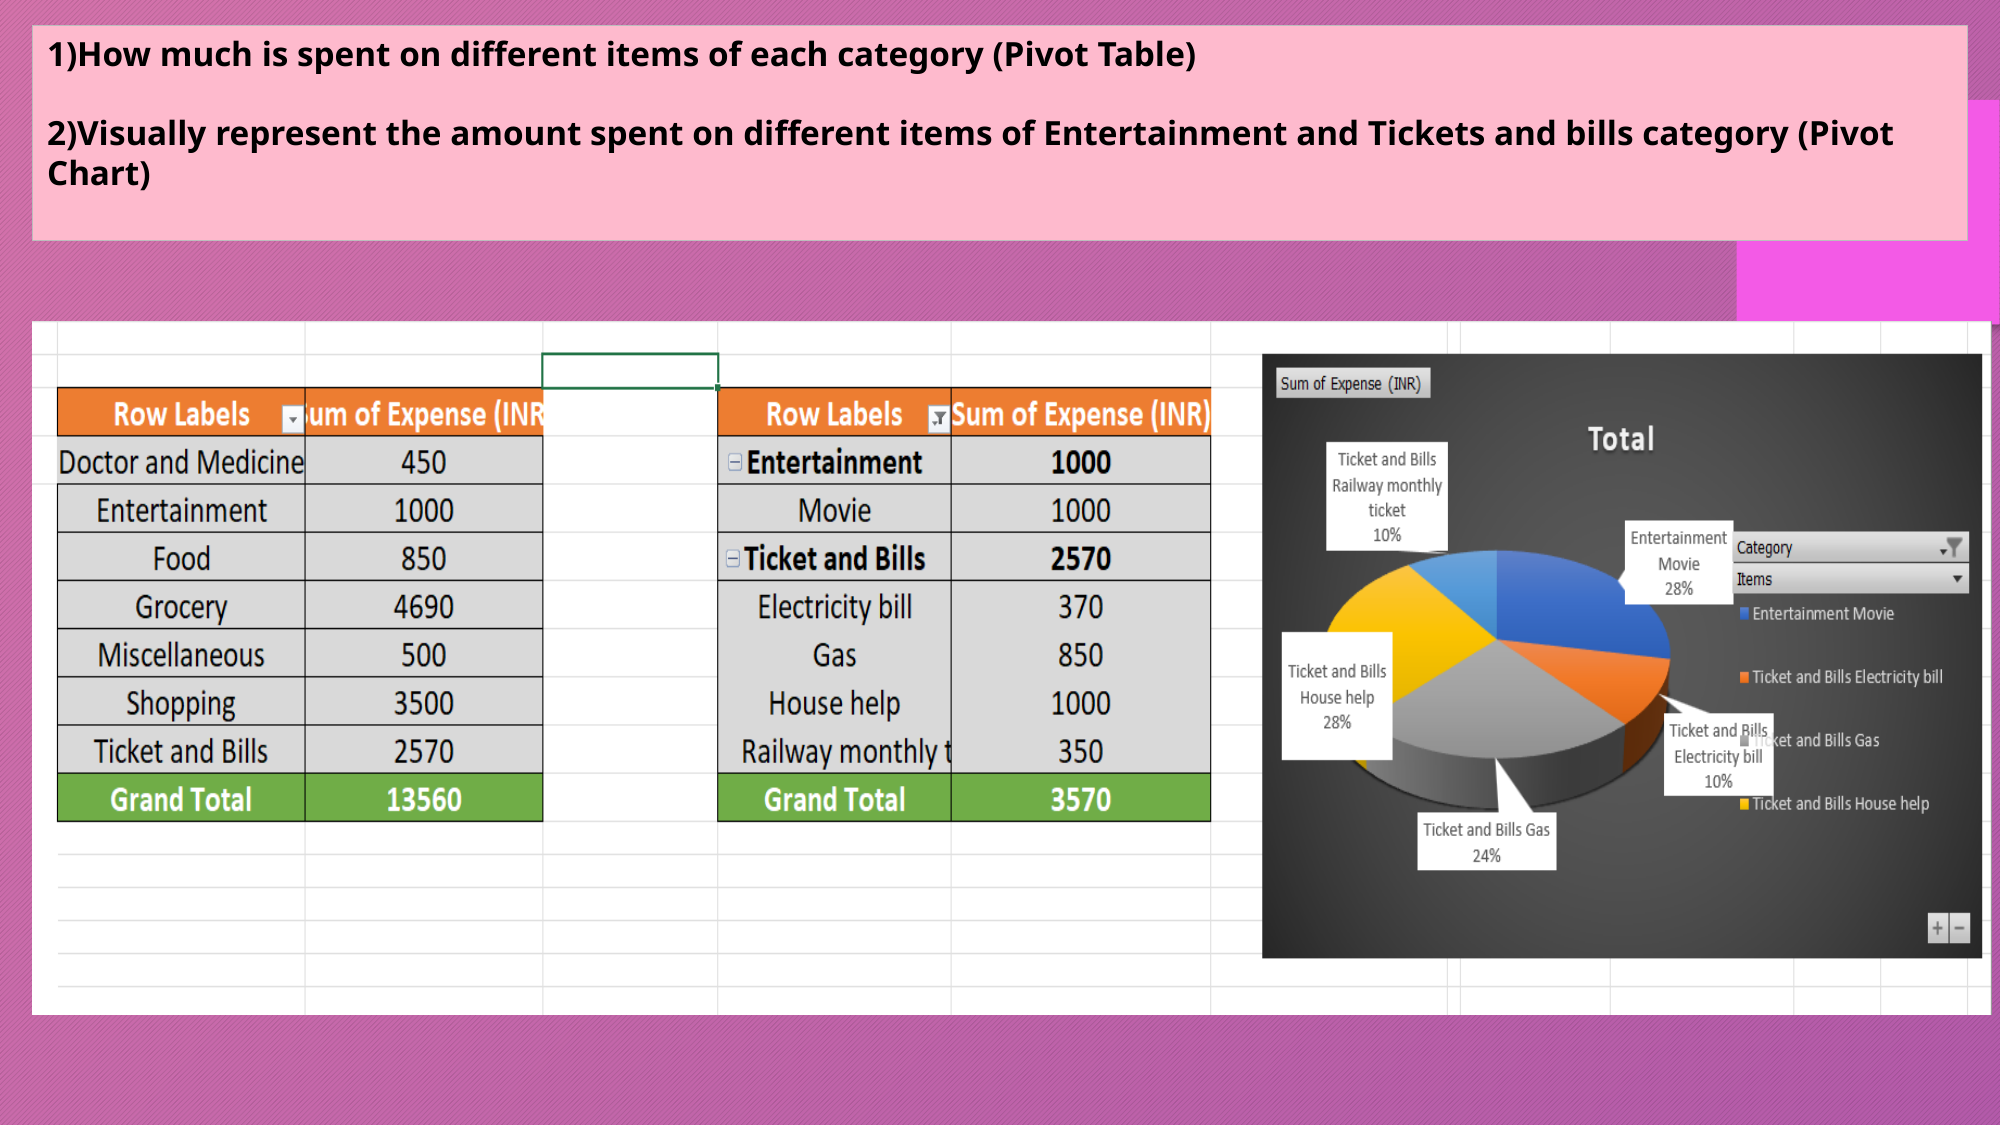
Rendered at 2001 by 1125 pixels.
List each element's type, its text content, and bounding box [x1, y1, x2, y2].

picture [32, 320, 2000, 1015]
text_box 1)How much is spent on different items of each category (Pivot Table) 2)Visually represent the amount spent on different items of Entertainment and Tickets and bills category (Pivot Chart) [32, 25, 1968, 241]
